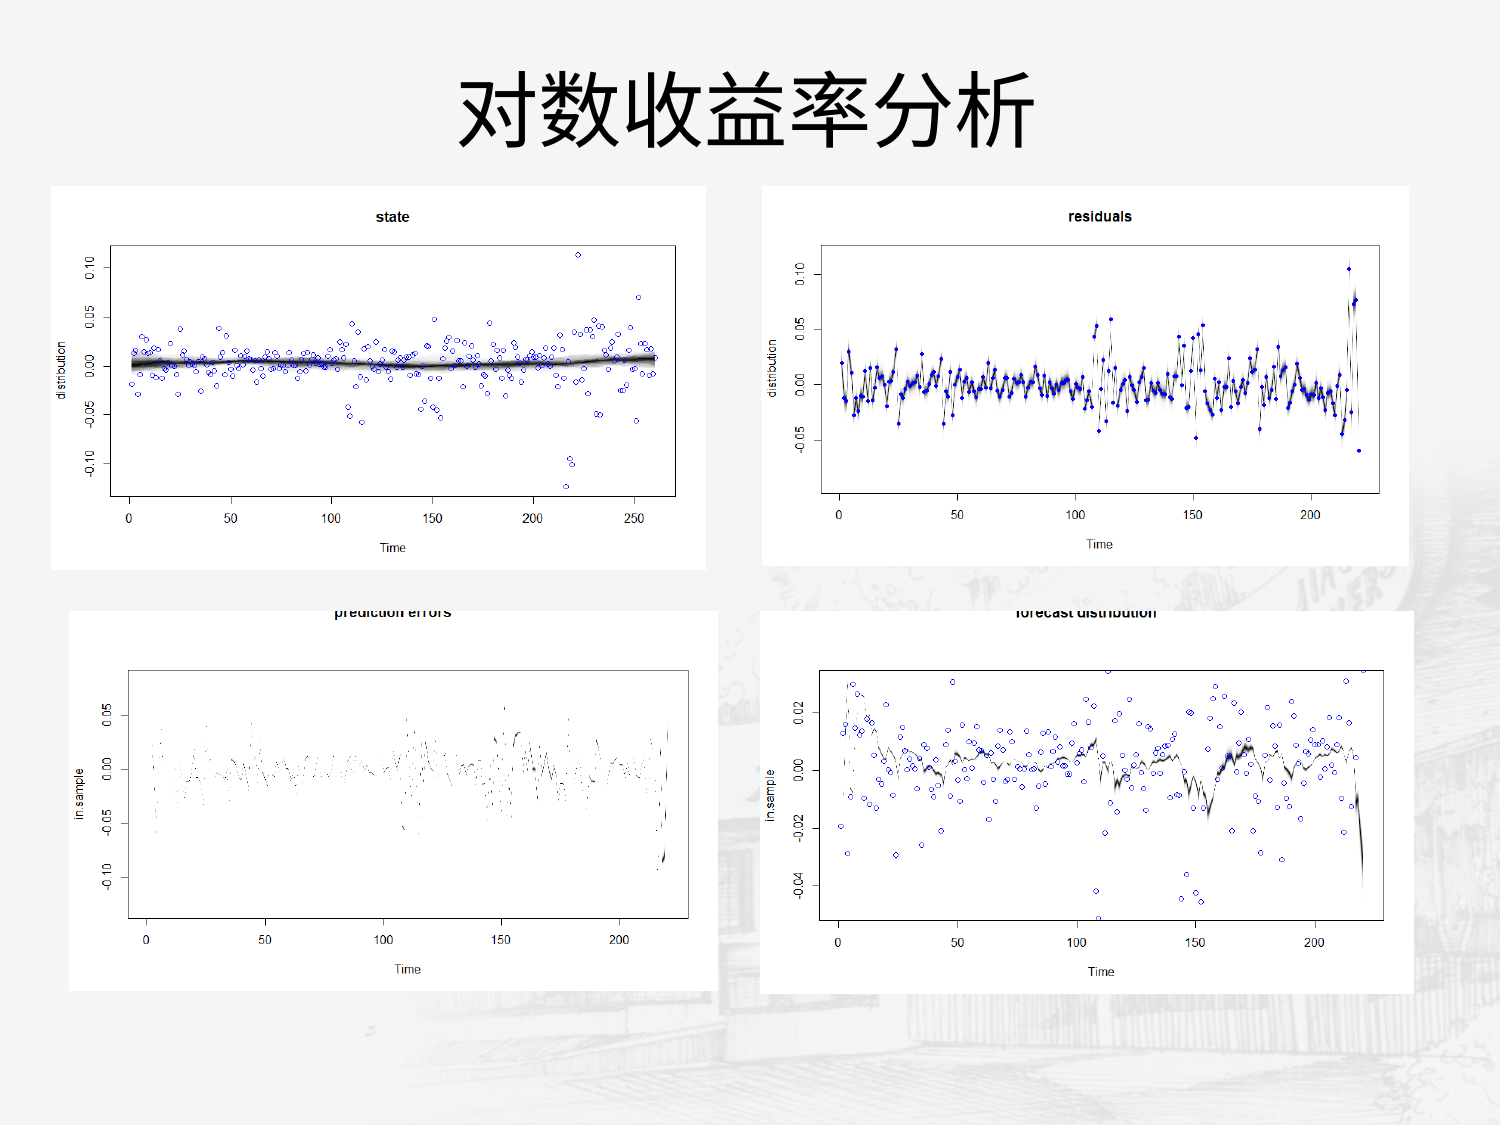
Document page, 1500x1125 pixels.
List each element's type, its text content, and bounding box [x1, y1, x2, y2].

picture [69, 611, 718, 991]
picture [51, 186, 706, 570]
picture [760, 611, 1414, 994]
text_box 对数收益率分析 [82, 50, 1411, 166]
picture [762, 186, 1409, 566]
